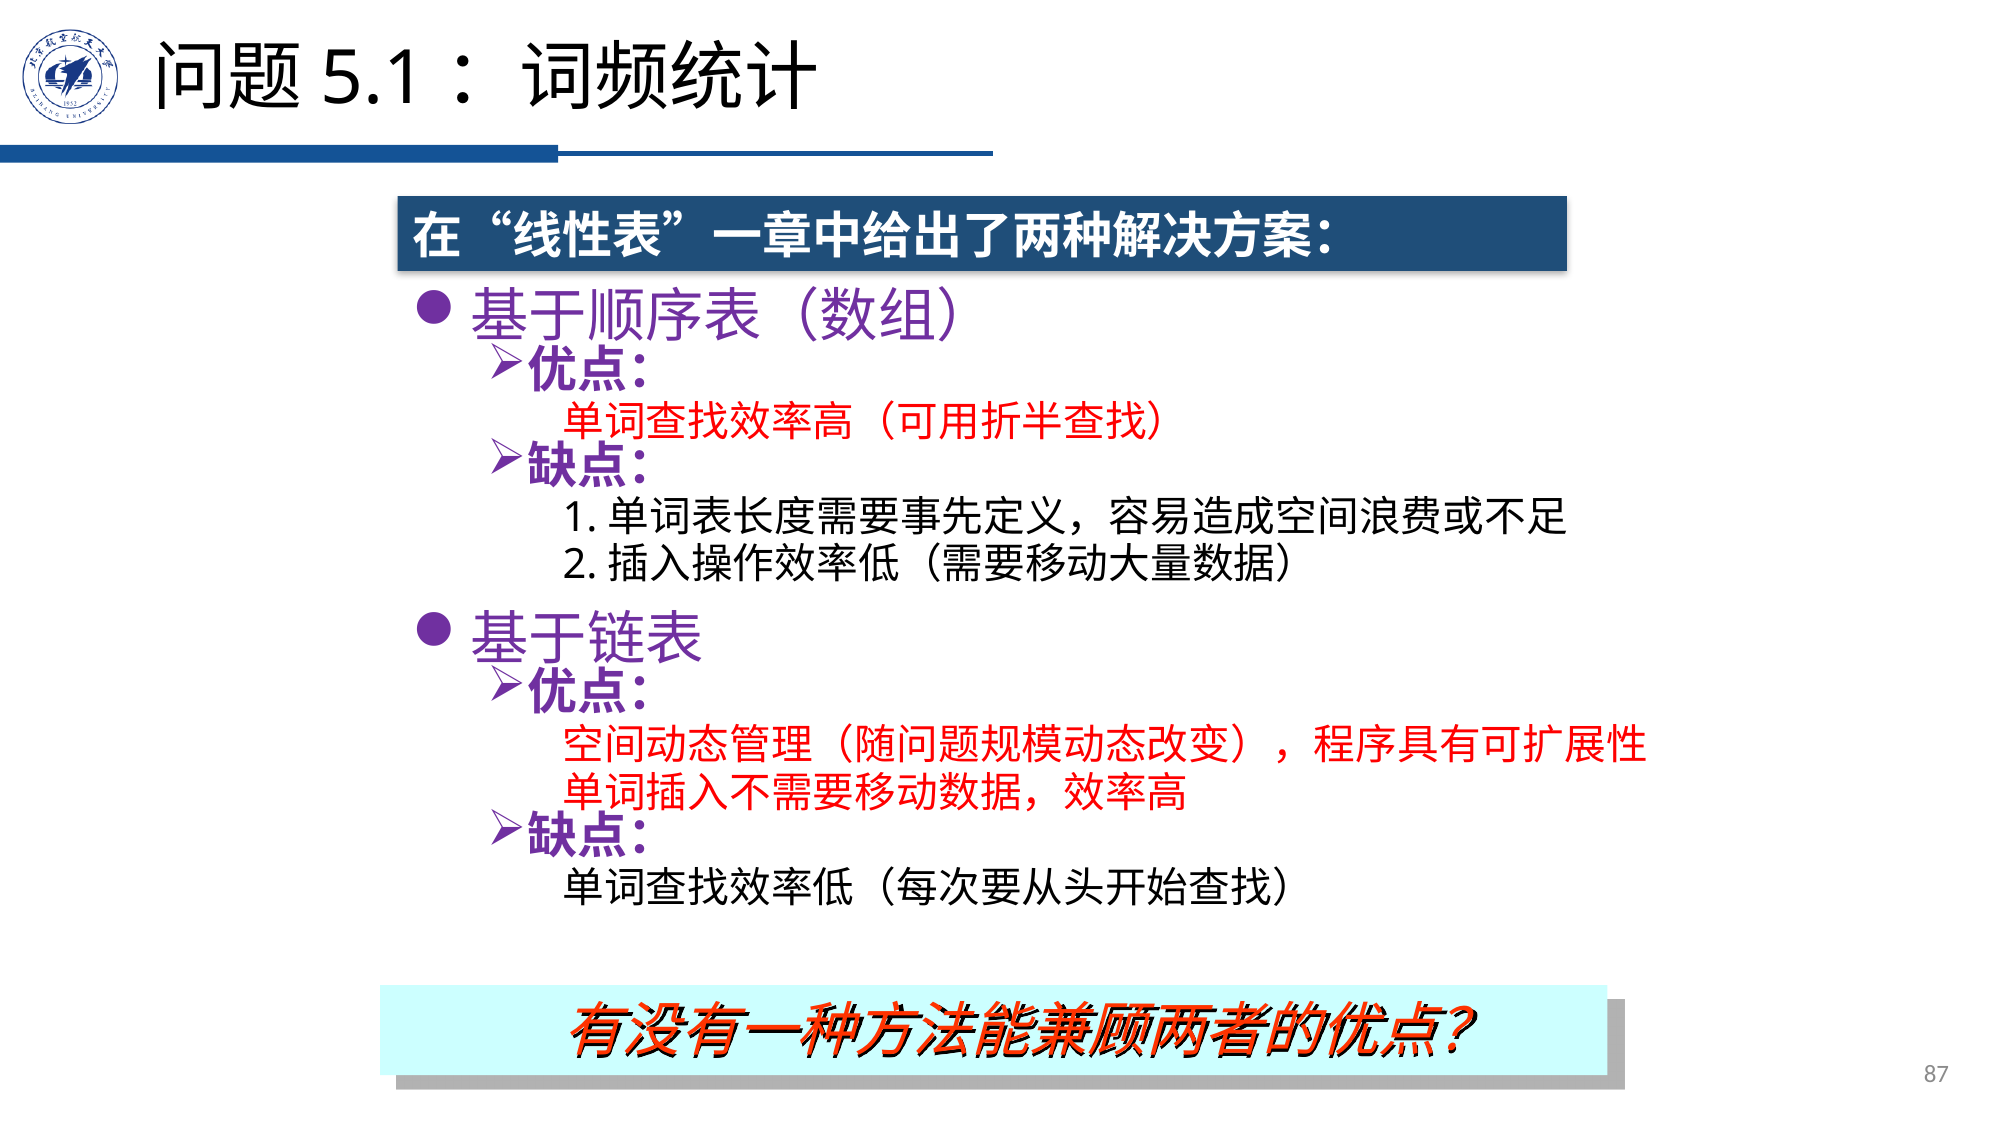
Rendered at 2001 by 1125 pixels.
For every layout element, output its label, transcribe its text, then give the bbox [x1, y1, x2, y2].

title 问题5.1：词频统计 [137, 22, 1863, 136]
list 基于顺序表（数组） 优点： 单词查找效率高（可用折半查找） 缺点： 1.单词表长度需要事先定义，容易造成空间浪费或不足 2.插入操作效率低（需要移动大量数据） 基于链表 优点： 空间动态管理（随问题规模动态改变），程序具有可扩展性 单词插入不需要移动数据，效率高 缺点： 单词查找效率低（每次要从头开始查找） [397, 278, 1667, 1024]
slide_number 87 [1514, 1042, 1965, 1102]
text_box 在“线性表”一章中给出了两种解决方案： [397, 196, 1567, 271]
picture [16, 23, 124, 130]
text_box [380, 985, 1620, 1076]
